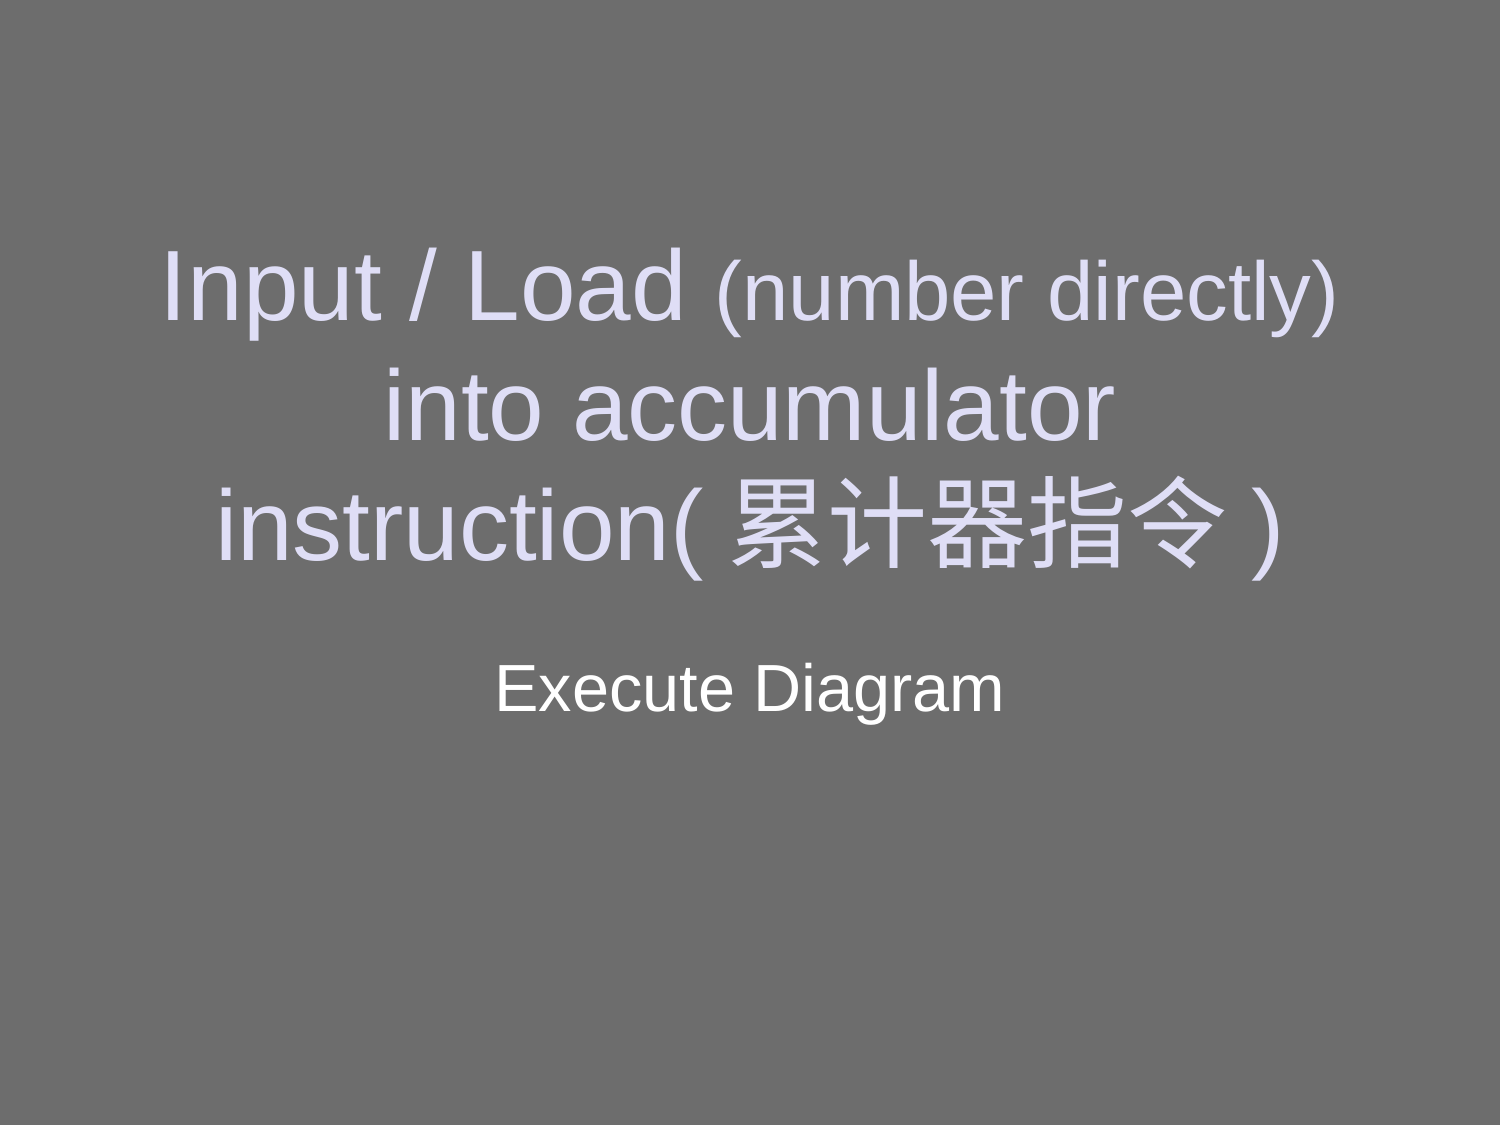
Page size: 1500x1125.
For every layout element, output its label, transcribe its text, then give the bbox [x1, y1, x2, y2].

subtitle Execute Diagram [225, 637, 1275, 925]
title Input / Load (number directly) into accumulator instruction(累计器指令) [112, 302, 1388, 588]
